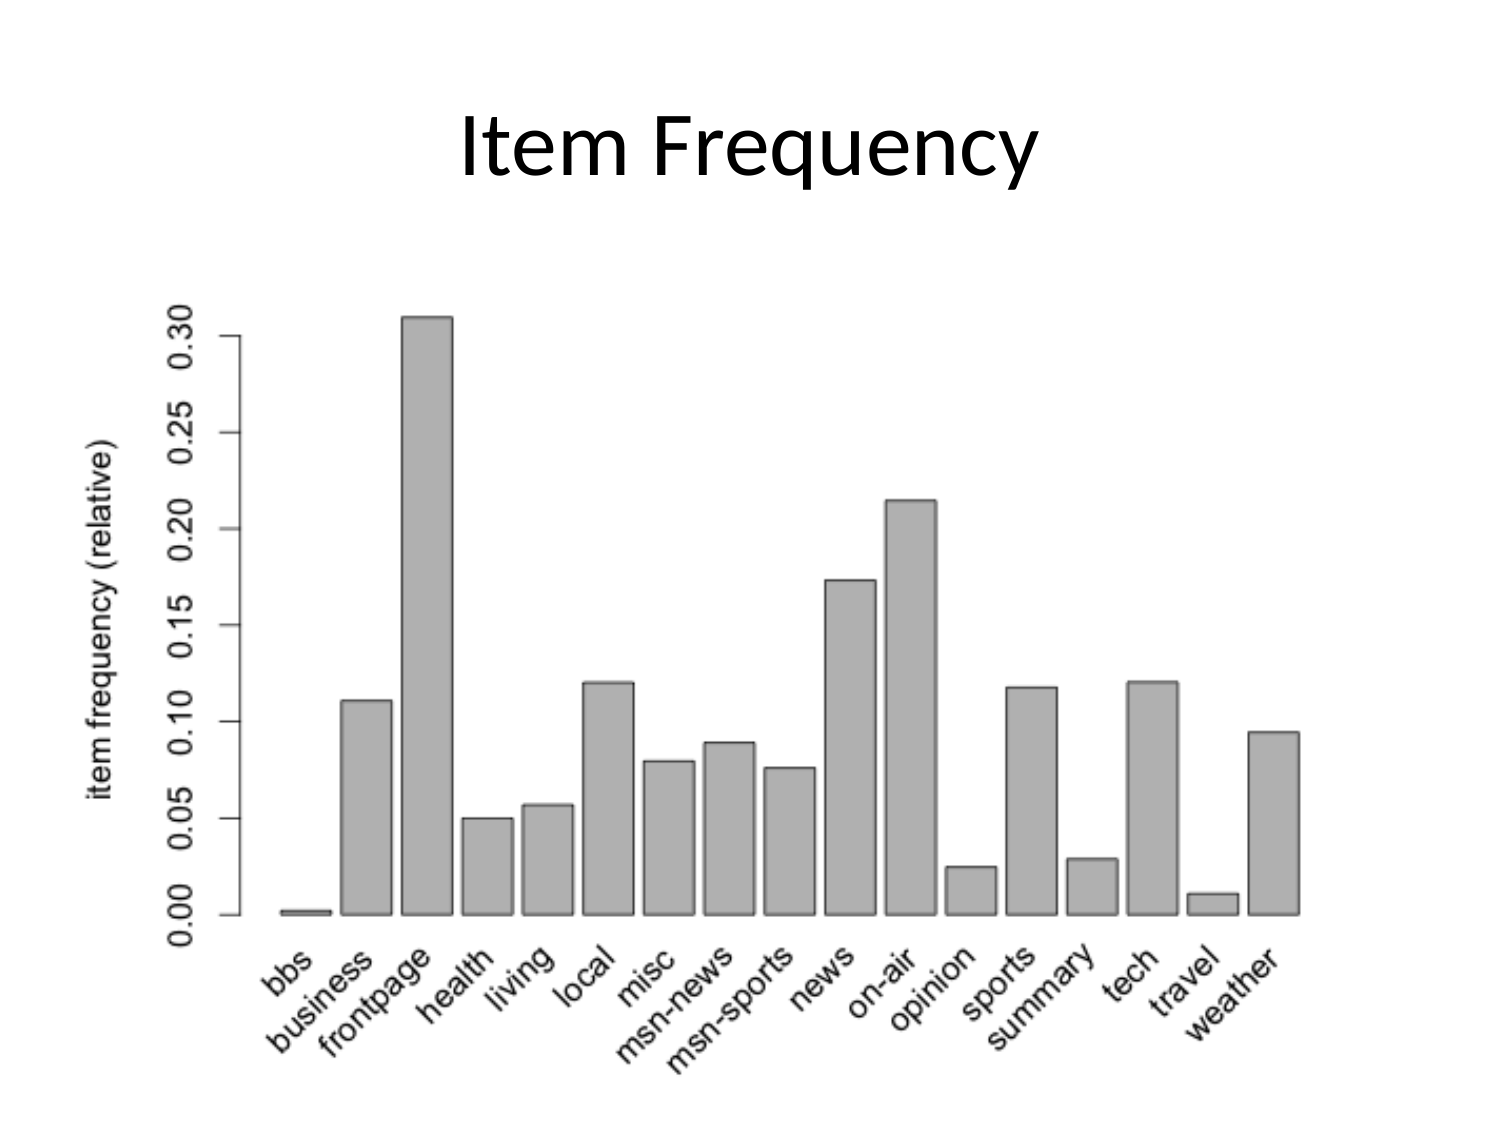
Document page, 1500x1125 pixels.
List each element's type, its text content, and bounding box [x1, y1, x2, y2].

title Item Frequency [75, 45, 1425, 233]
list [74, 262, 1426, 1086]
